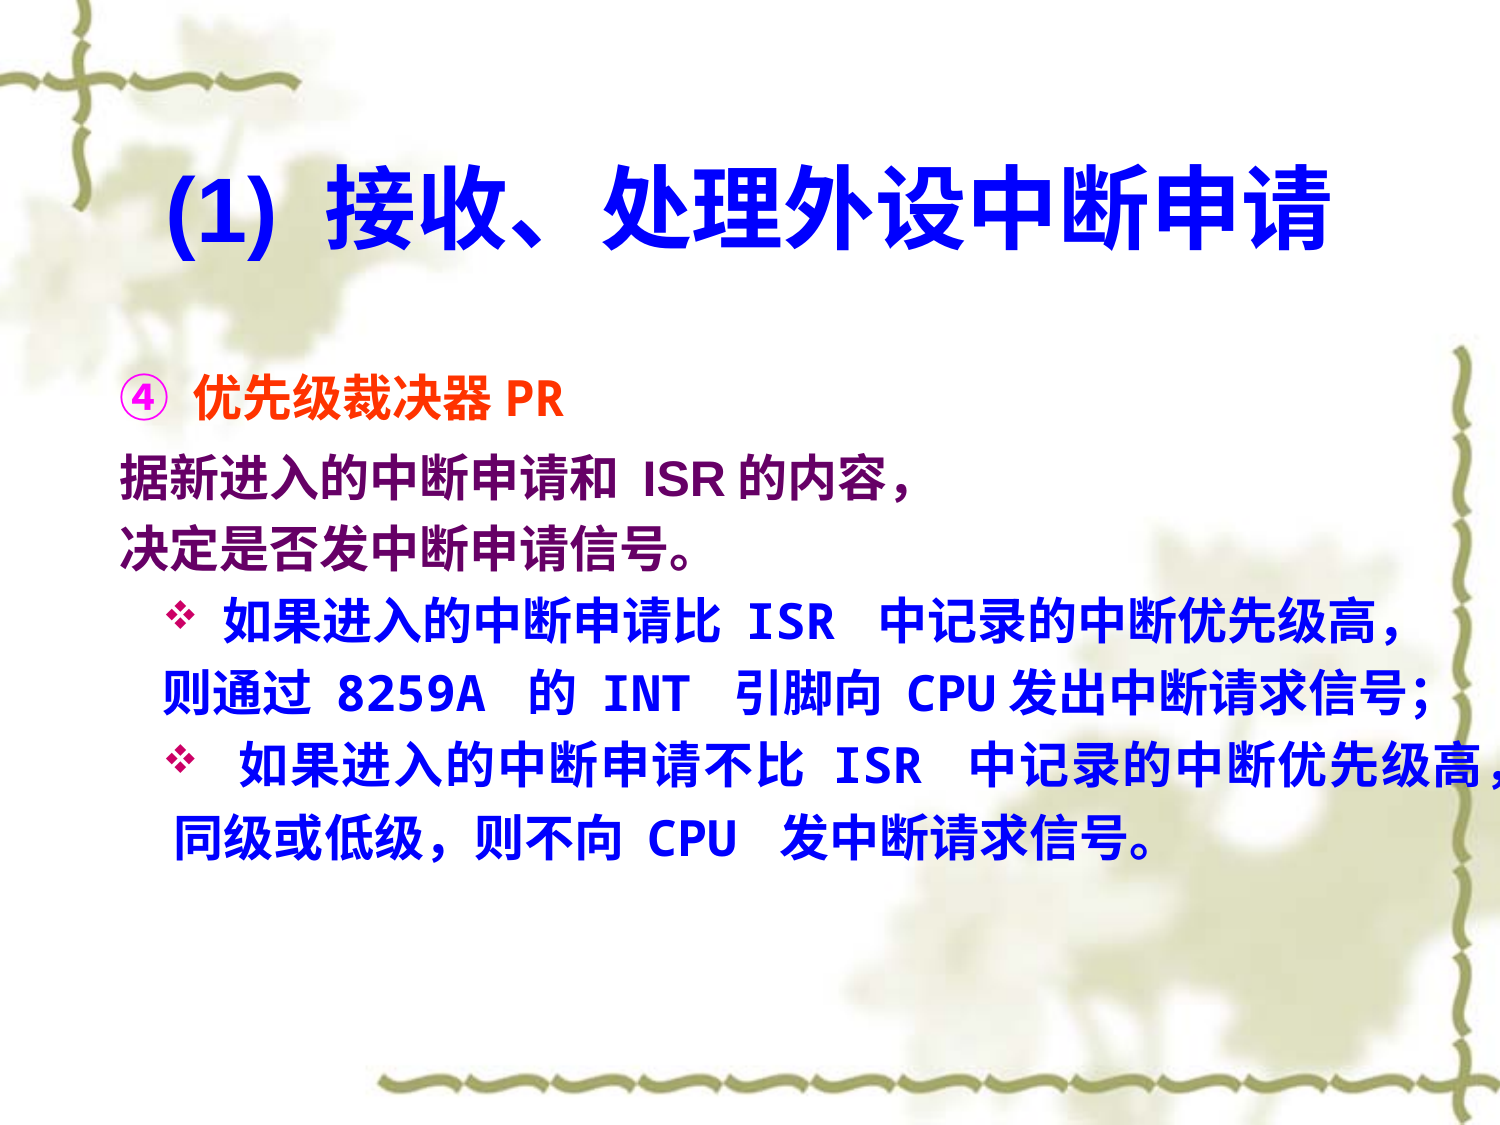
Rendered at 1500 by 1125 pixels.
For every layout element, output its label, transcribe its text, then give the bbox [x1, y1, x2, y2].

picture [0, 0, 1500, 1125]
list ④ 优先级裁决器PR 据新进入的中断申请和 ISR的内容， 决定是否发中断申请信号。 如果进入的中断申请比 ISR 中记录的中断优先级高， 则通过 8259A 的 INT 引脚向 CPU发出中断请求信号； 如果进入的中断申请不比 ISR 中记录的中断优先级高， 同级或低级，则不向 CPU 发中断请求信号。 [75, 343, 1500, 1083]
title (1) 接收、处理外设中断申请 [49, 112, 1451, 300]
